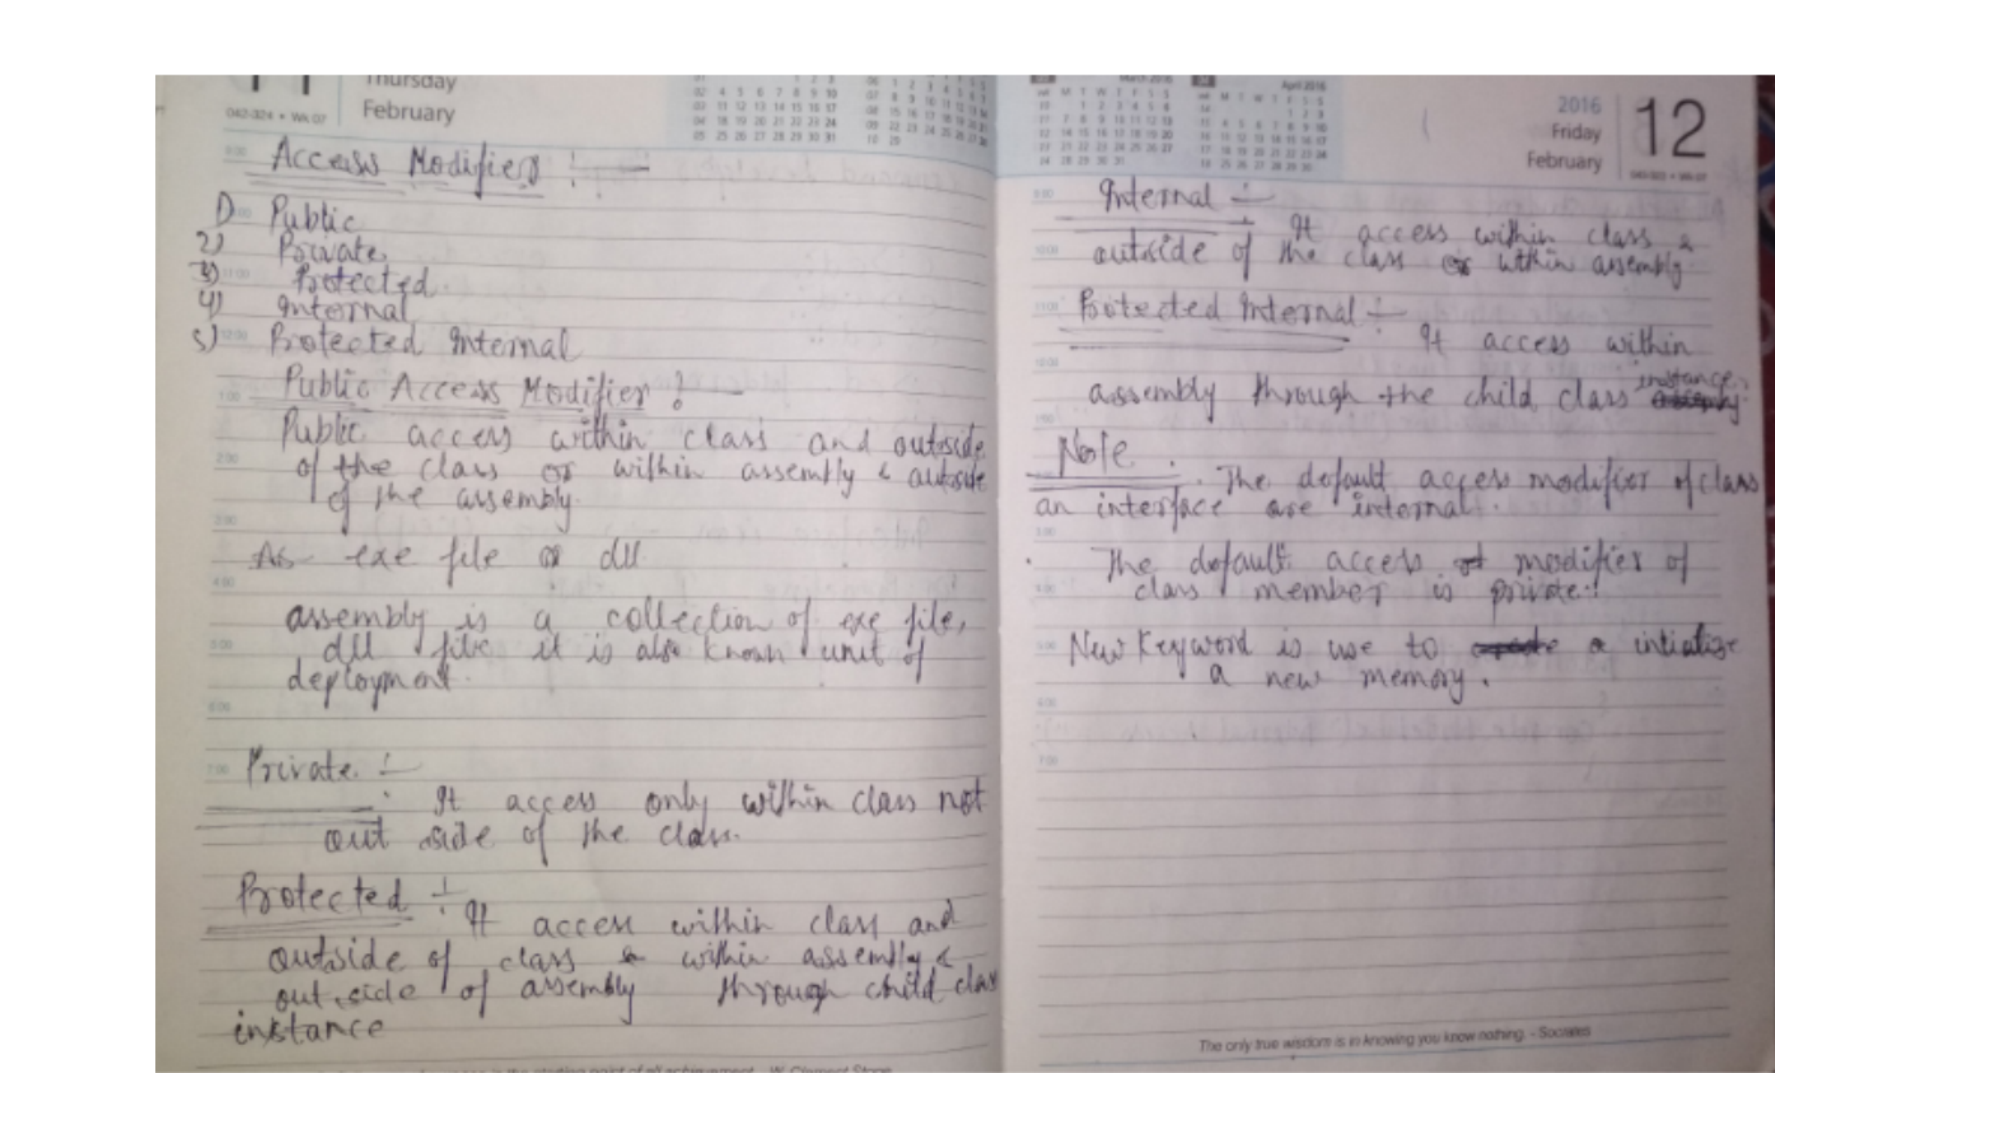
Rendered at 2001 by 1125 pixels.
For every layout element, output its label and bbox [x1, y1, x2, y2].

list [153, 74, 1775, 1073]
